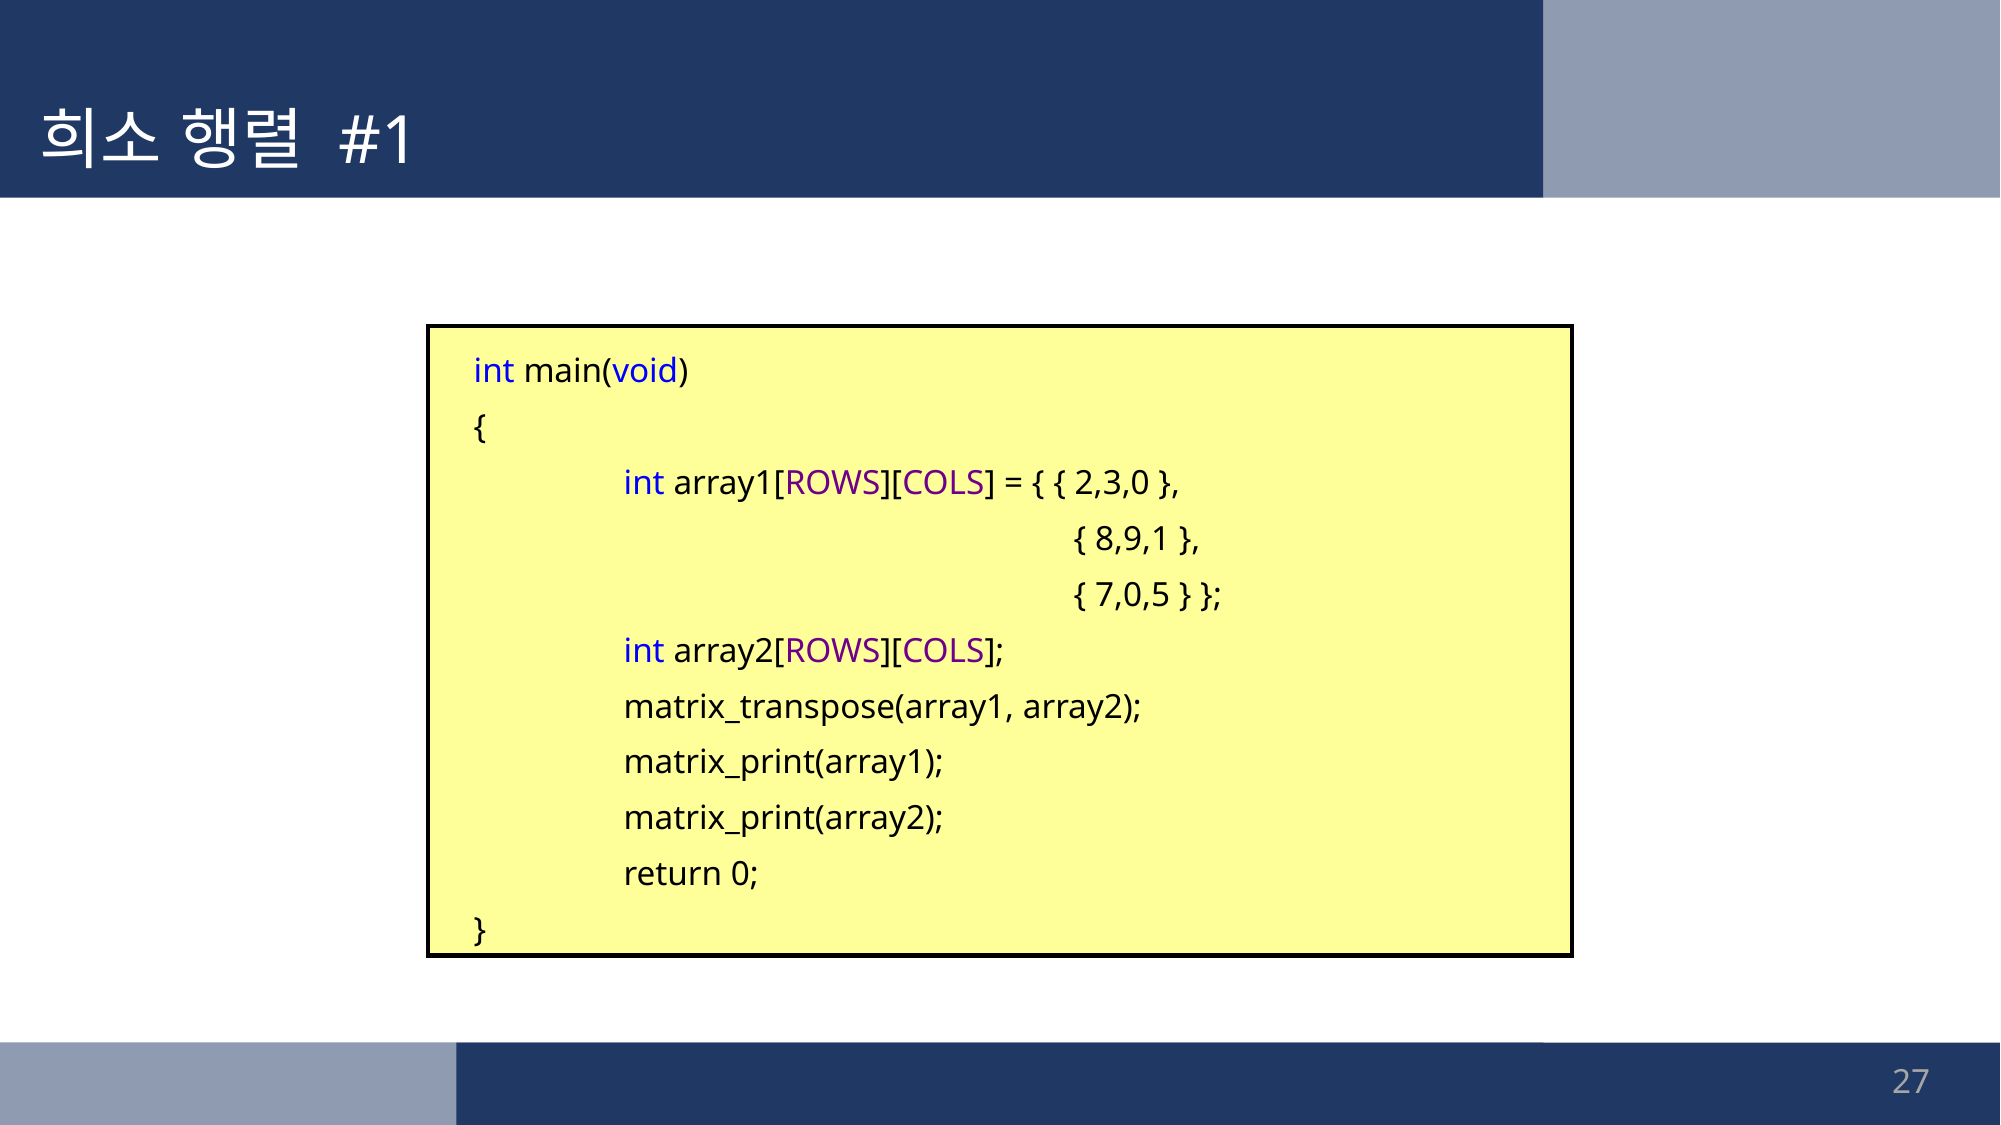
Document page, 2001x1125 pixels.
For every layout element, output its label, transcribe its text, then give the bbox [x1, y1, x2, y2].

text_box int main(void) { int array1[ROWS][COLS] = { { 2,3,0 }, { 8,9,1 }, { 7,0,5 } }; int array2[ROWS][COLS]; matrix_transpose(array1, array2); matrix_print(array1); matrix_print(array2); return 0; } [427, 326, 1572, 956]
slide_number 27 [1494, 1052, 1945, 1113]
title 희소 행렬 #1 [24, 85, 1544, 198]
